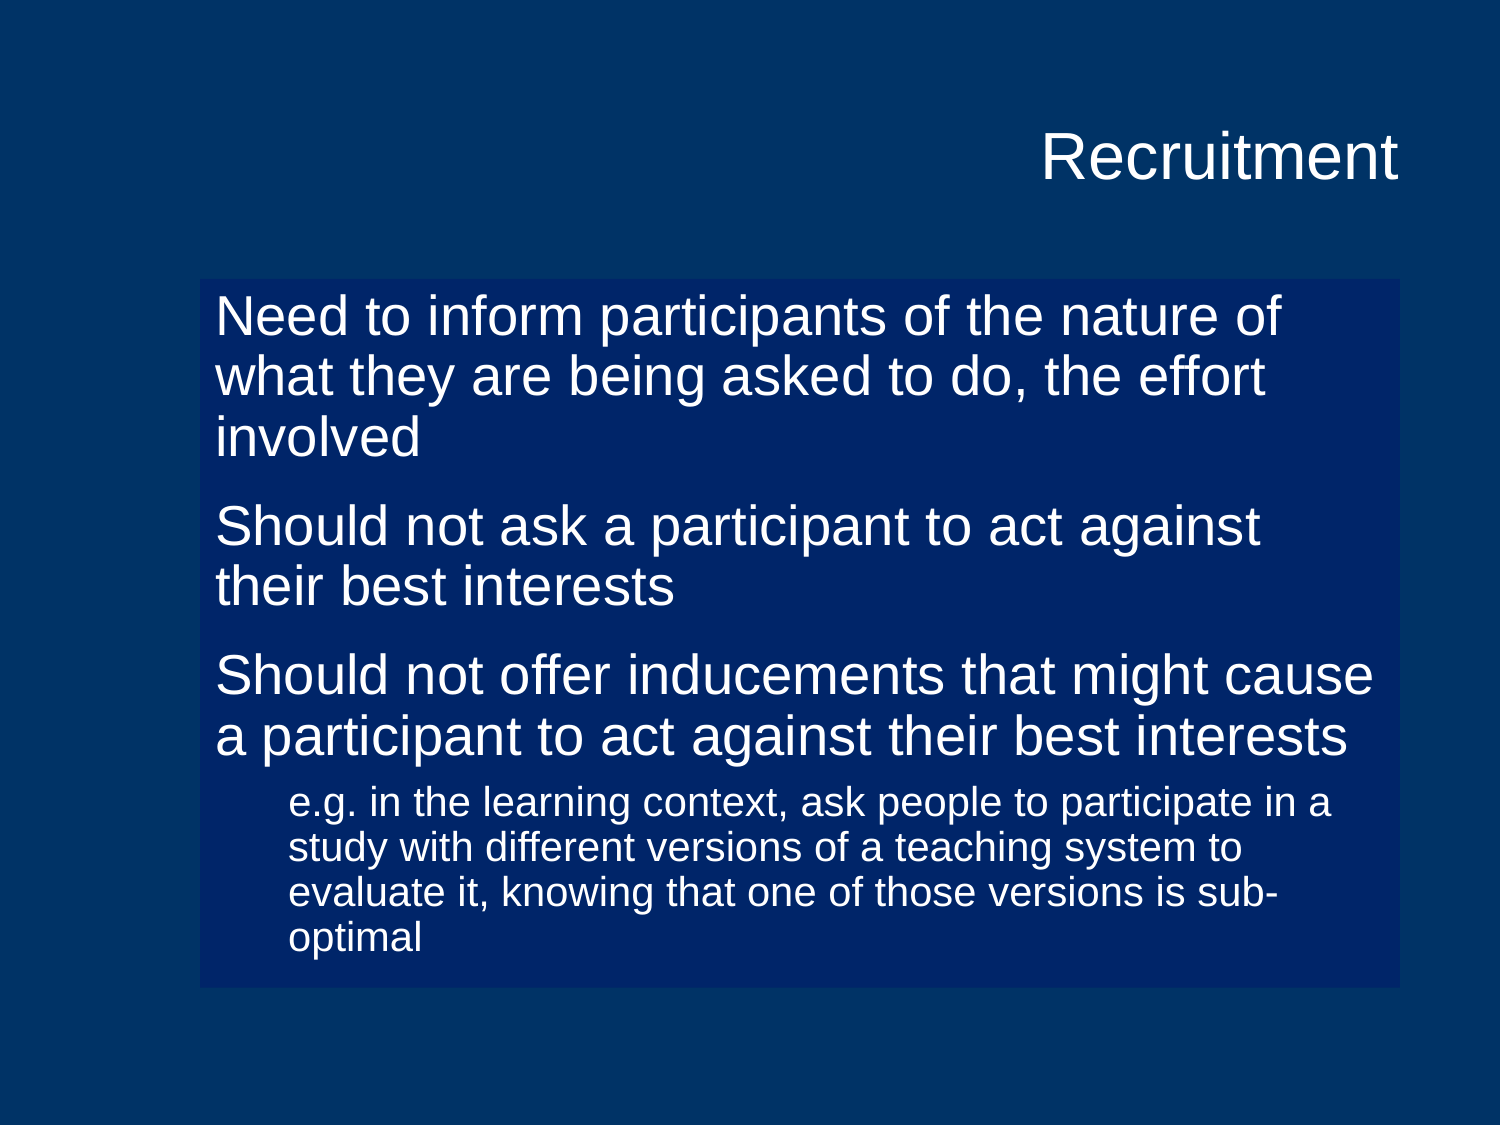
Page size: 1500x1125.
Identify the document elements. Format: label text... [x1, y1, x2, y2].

list Need to inform participants of the nature of what they are being asked to do, the effort involved Should not ask a participant to act against their best interests Should not offer inducements that might cause a participant to act against their best interests e.g. in the learning context, ask people to participate in a study with different versions of a teaching system to evaluate it, knowing that one of those versions is sub-optimal [199, 278, 1401, 988]
title Recruitment [214, 89, 1415, 216]
